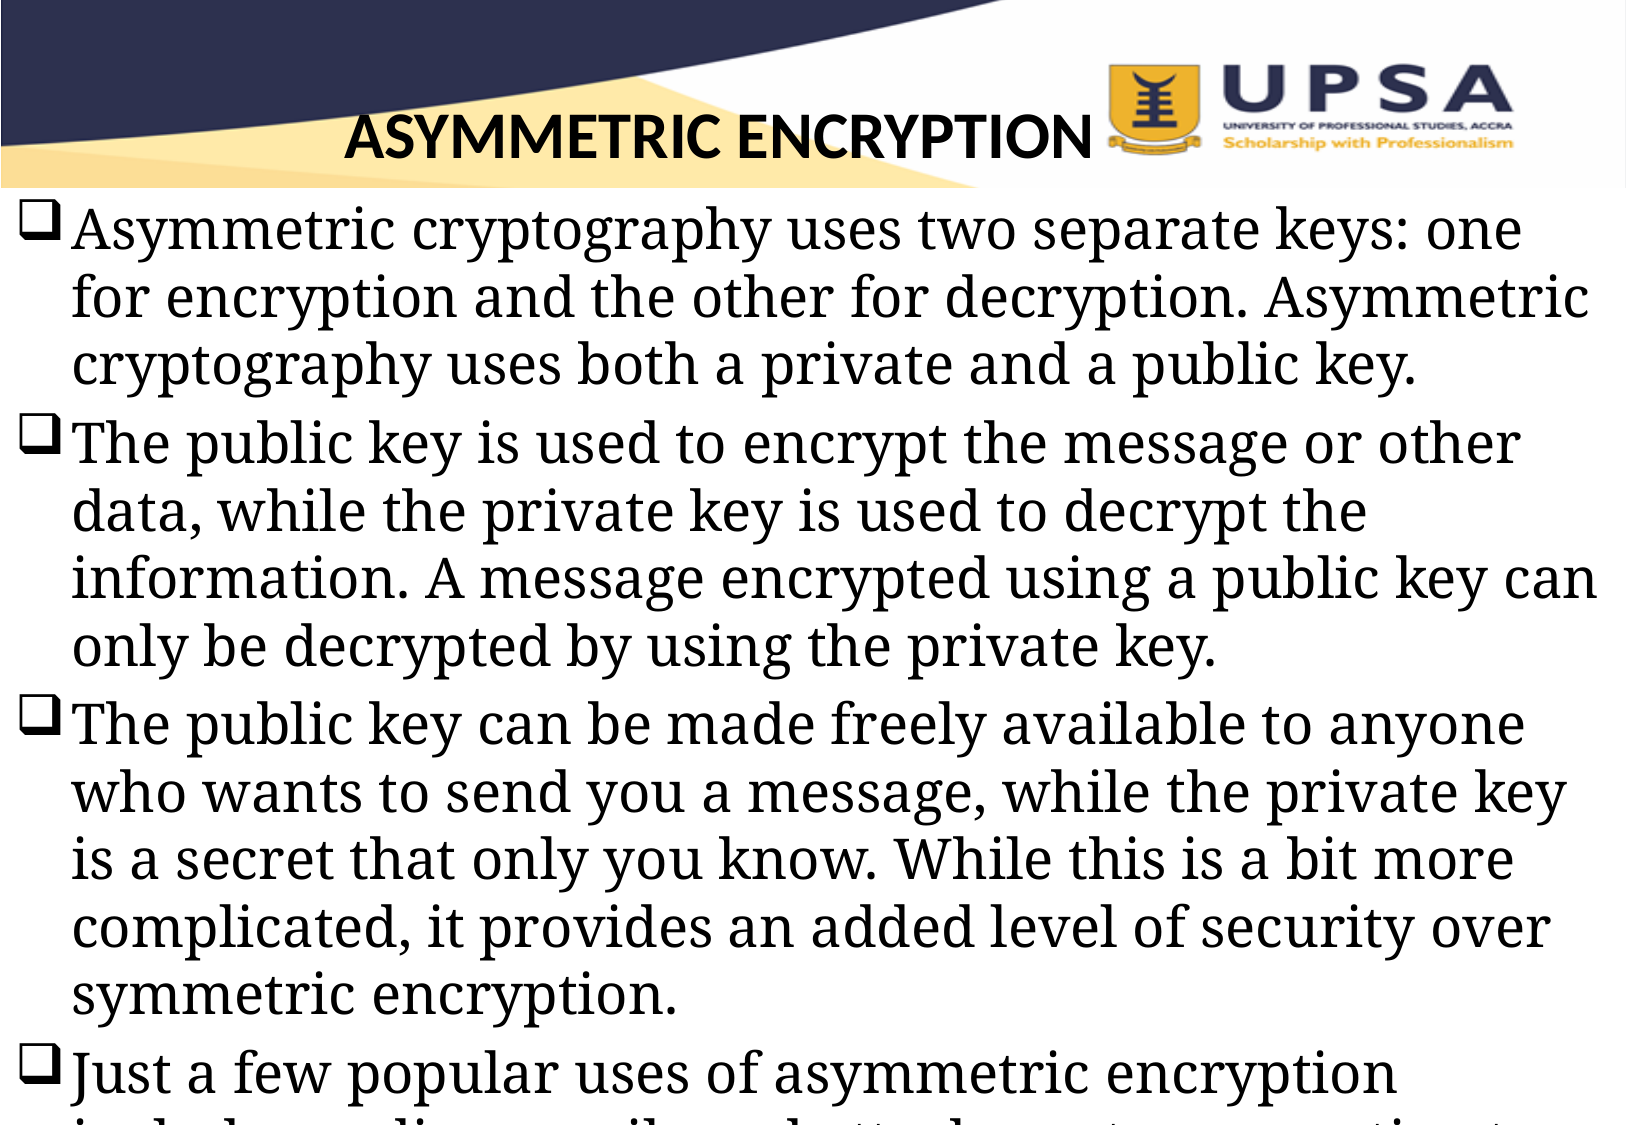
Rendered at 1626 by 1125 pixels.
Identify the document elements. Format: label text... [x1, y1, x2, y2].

picture [0, 0, 1626, 188]
list Asymmetric cryptography uses two separate keys: one for encryption and the other for decryption. Asymmetric cryptography uses both a private and a public key. The public key is used to encrypt the message or other data, while the private key is used to decrypt the information. A message encrypted using a public key can only be decrypted by using the private key. The public key can be made freely available to anyone who wants to send you a message, while the private key is a secret that only you know. While this is a bit more complicated, it provides an added level of security over symmetric encryption. Just a few popular uses of asymmetric encryption include sending emails and attachments, connecting to remote servers, and accessing secure websites.(The URL for a secure website begins with “https://”) [0, 198, 1625, 1100]
